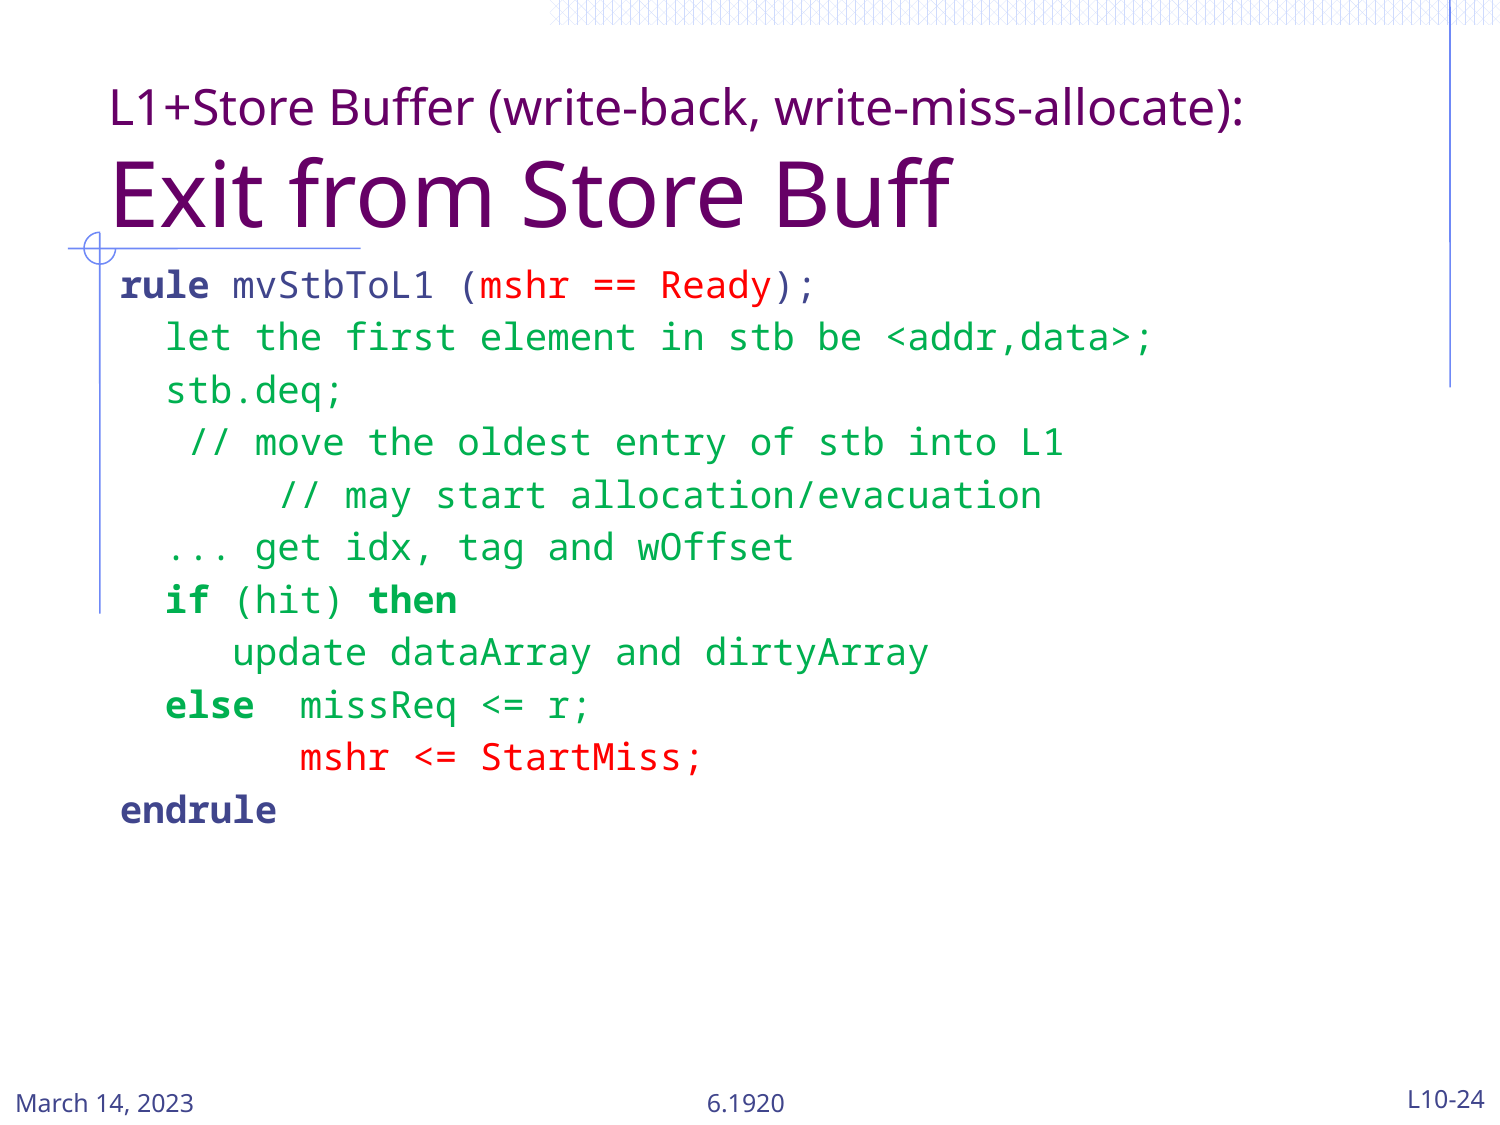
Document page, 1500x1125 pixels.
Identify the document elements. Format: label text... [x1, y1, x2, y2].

list rule mvStbToL1 (mshr == Ready); let the first element in stb be <addr,data>; stb.deq; // move the oldest entry of stb into L1 // may start allocation/evacuation ... get idx, tag and wOffset if (hit) then update dataArray and dirtyArray else missReq <= r; mshr <= StartMiss; endrule [104, 252, 1390, 1019]
slide_number L10-24 [1187, 1049, 1500, 1125]
title L1+Store Buffer (write-back, write-miss-allocate): Exit from Store Buff [93, 65, 1440, 254]
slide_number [0, 1049, 313, 1125]
footer 6.1920 [508, 1049, 984, 1125]
